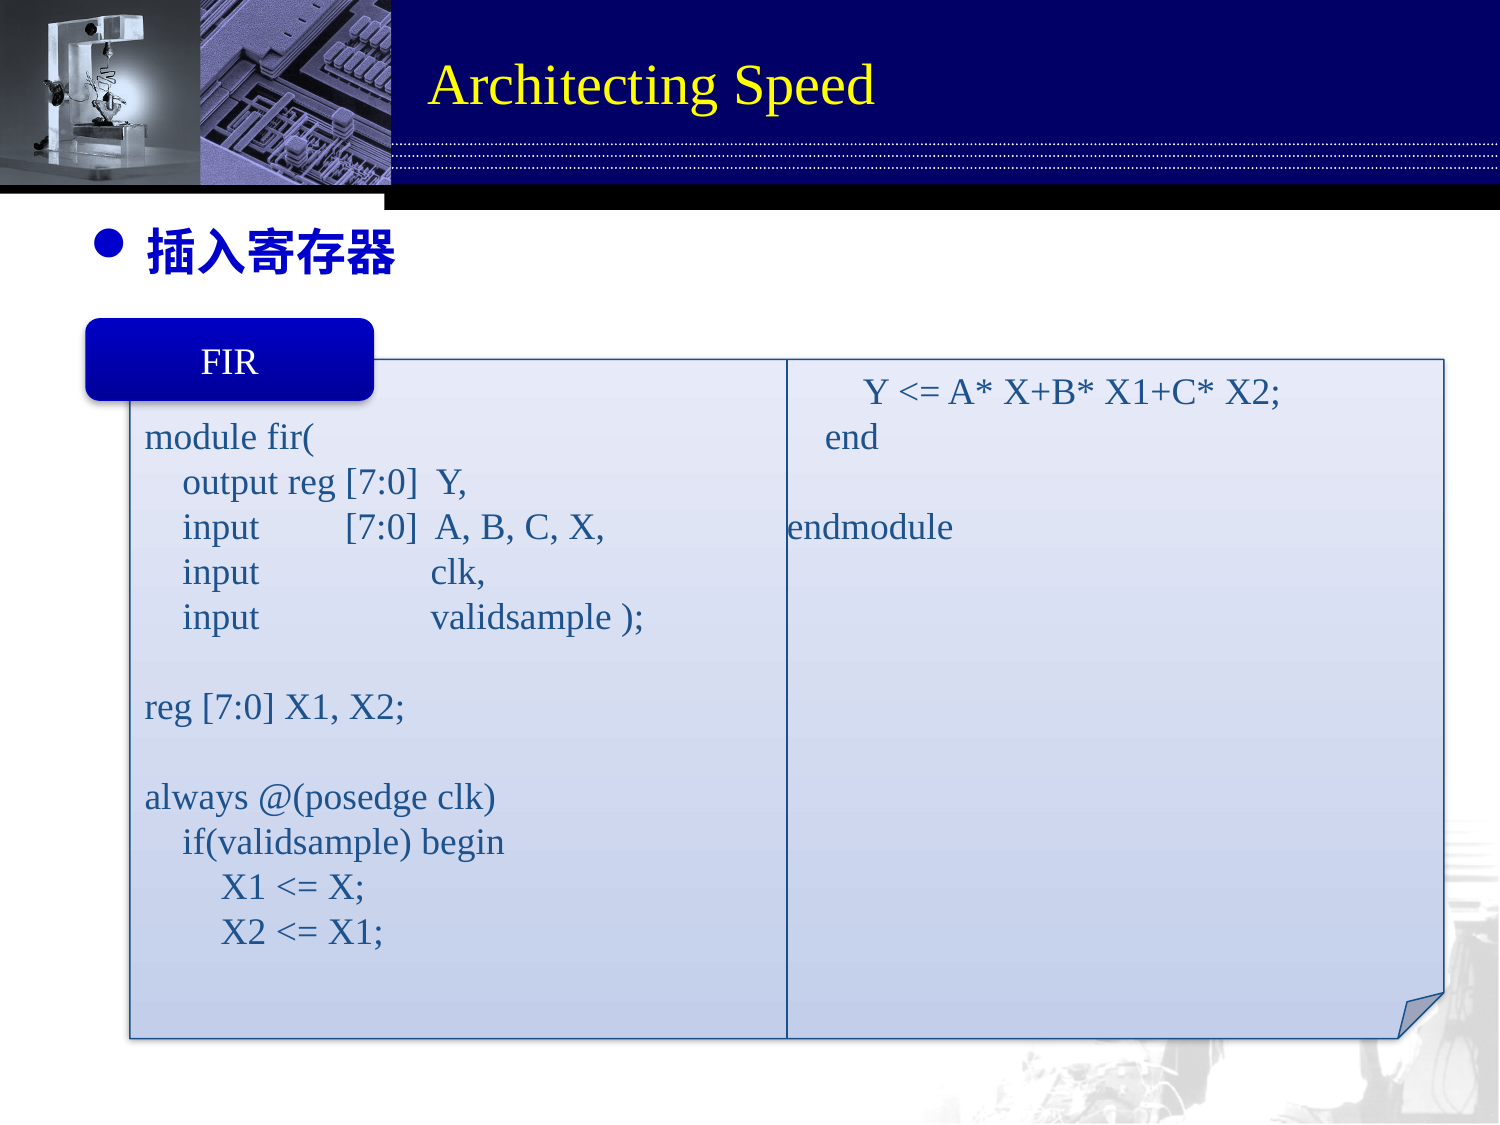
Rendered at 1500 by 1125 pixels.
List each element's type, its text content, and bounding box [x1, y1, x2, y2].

list 插入寄存器 [74, 212, 1448, 1083]
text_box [85, 318, 1445, 1039]
title Architecting Speed [412, 37, 1451, 126]
